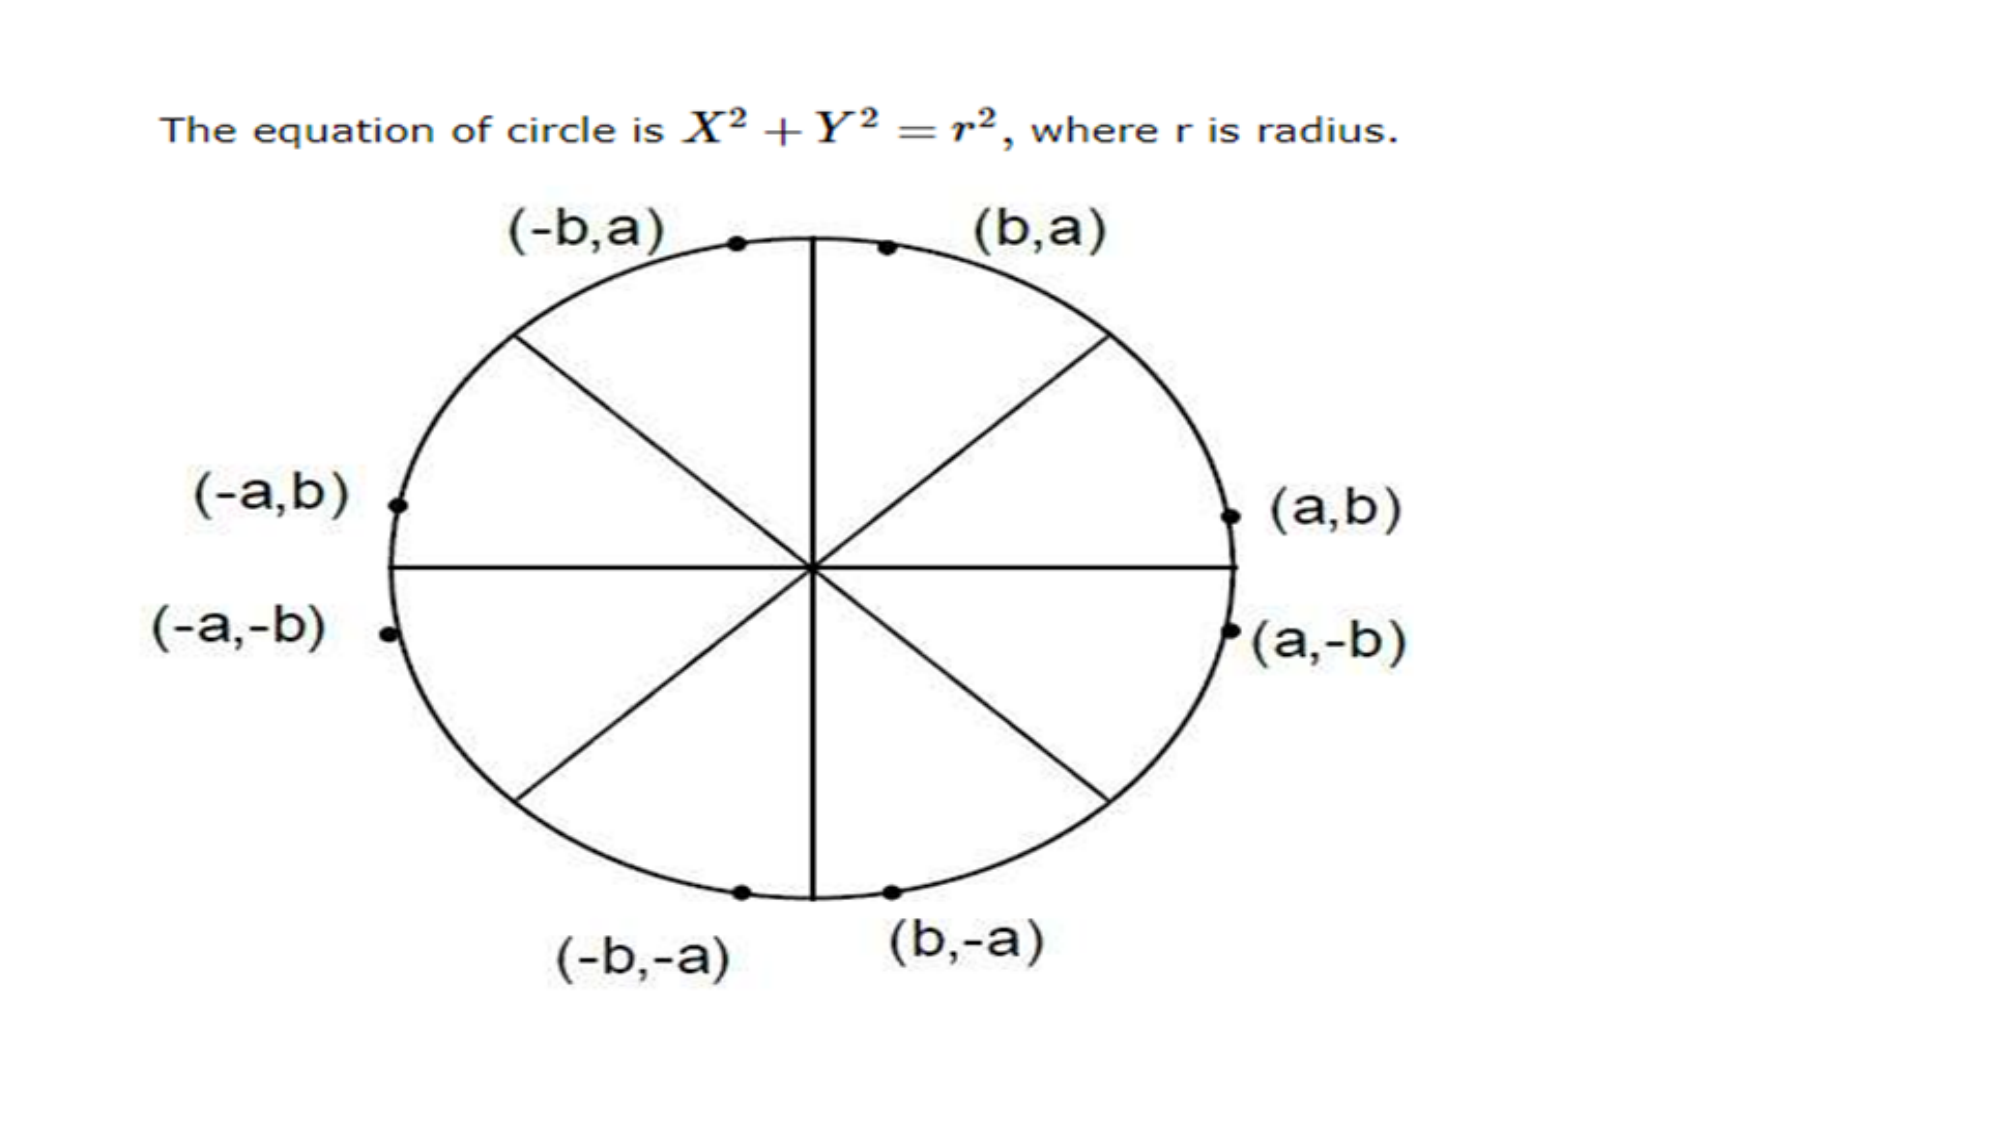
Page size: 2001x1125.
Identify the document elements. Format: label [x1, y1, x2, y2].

list [115, 63, 1880, 1000]
